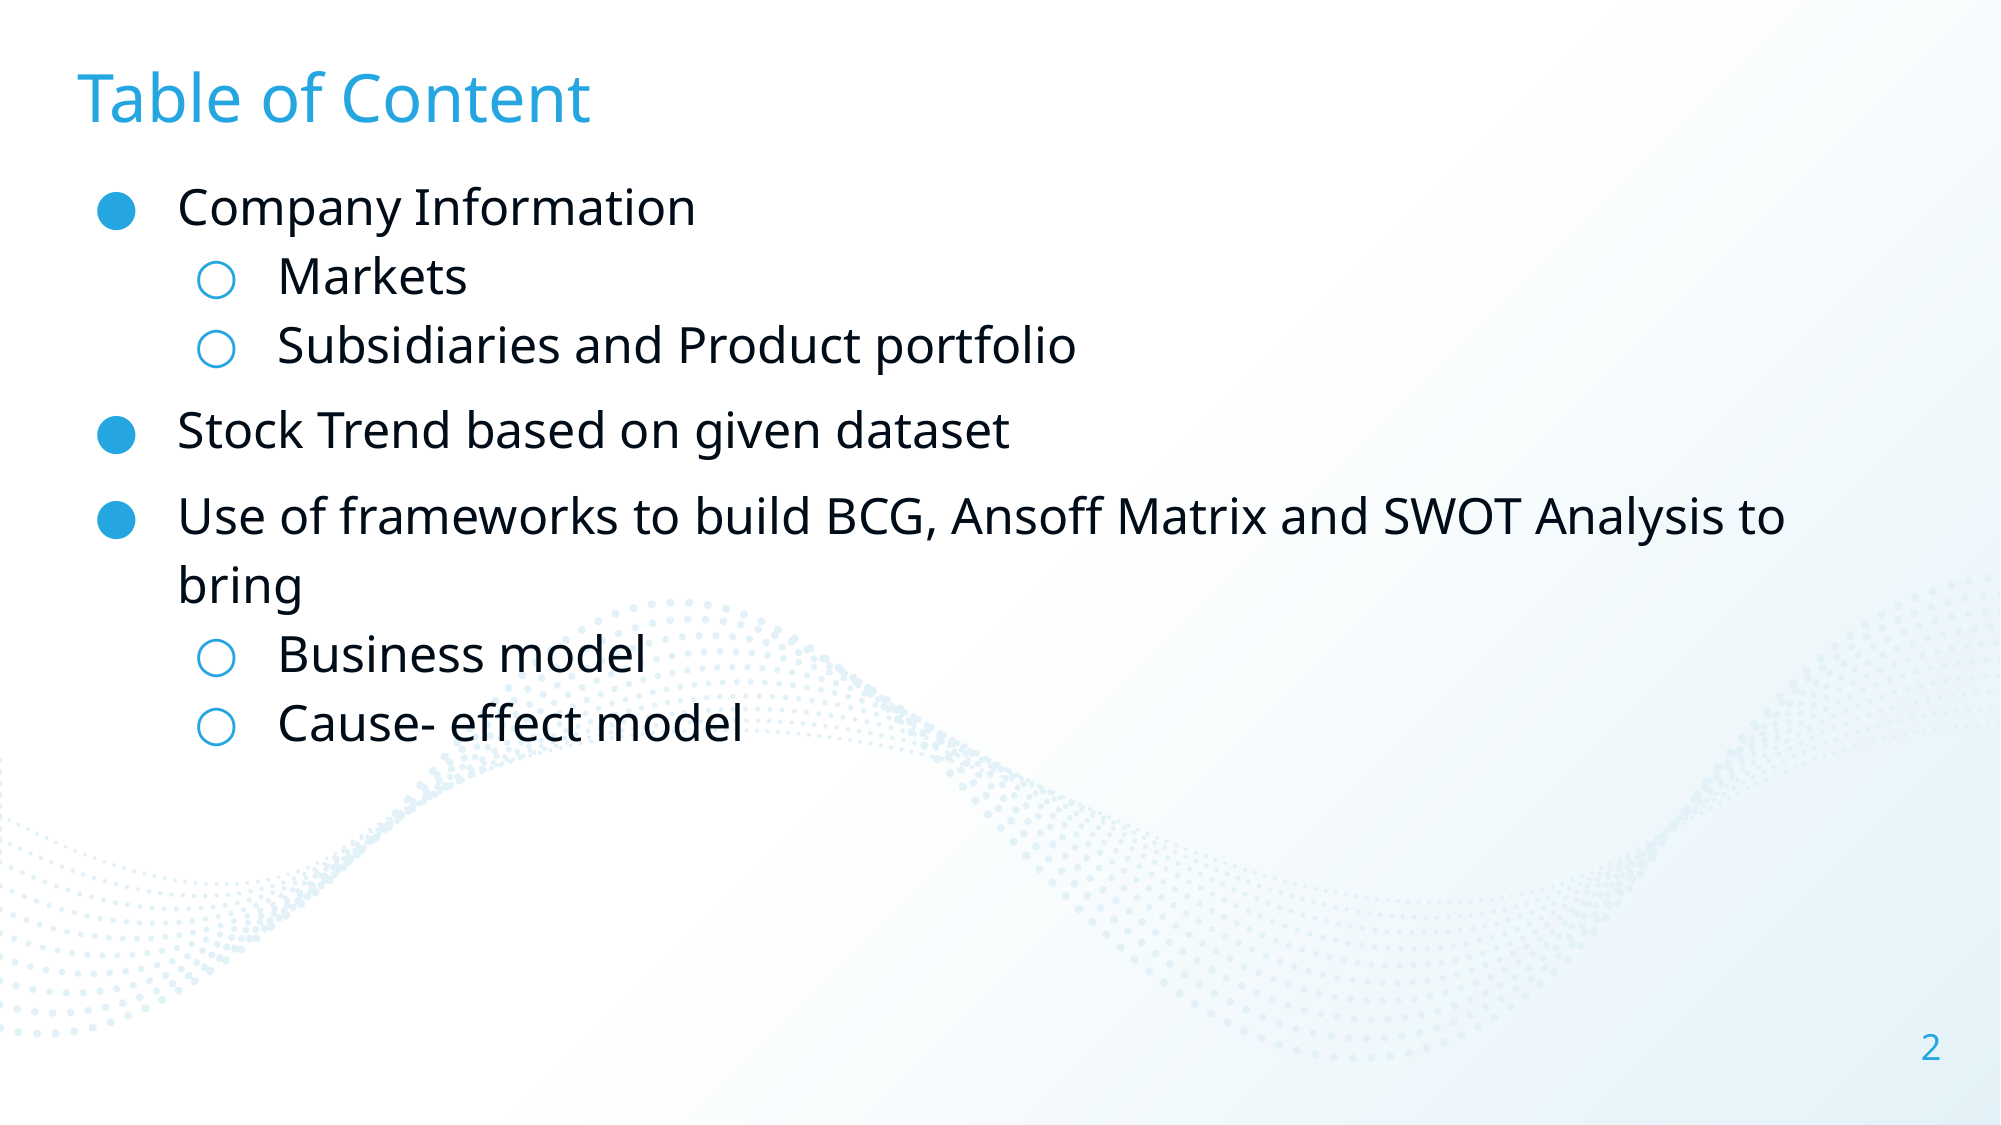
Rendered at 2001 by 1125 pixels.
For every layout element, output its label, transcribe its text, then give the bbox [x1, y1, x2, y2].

slide_number 2 [1821, 1005, 1942, 1092]
list Company Information Markets Subsidiaries and Product portfolio Stock Trend based on given dataset Use of frameworks to build BCG, Ansoff Matrix and SWOT Analysis to bring Business model Cause- effect model [77, 166, 1896, 935]
title Table of Content [77, 50, 1896, 137]
